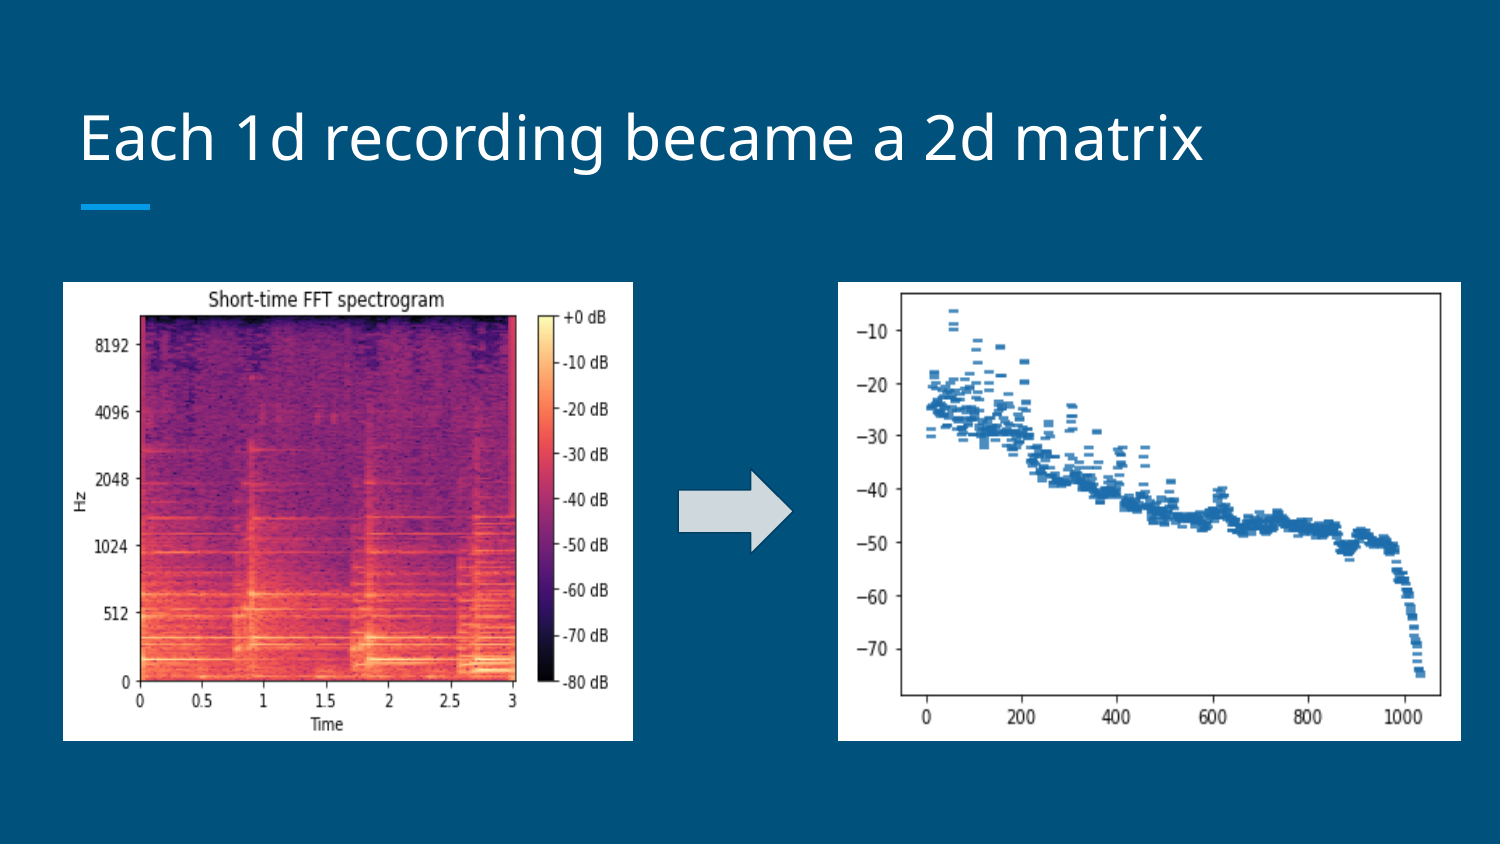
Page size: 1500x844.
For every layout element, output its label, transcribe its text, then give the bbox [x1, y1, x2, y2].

picture [64, 283, 632, 740]
title Each 1d recording became a 2d matrix [63, 75, 1437, 188]
text_box [678, 468, 794, 555]
picture [839, 283, 1460, 740]
